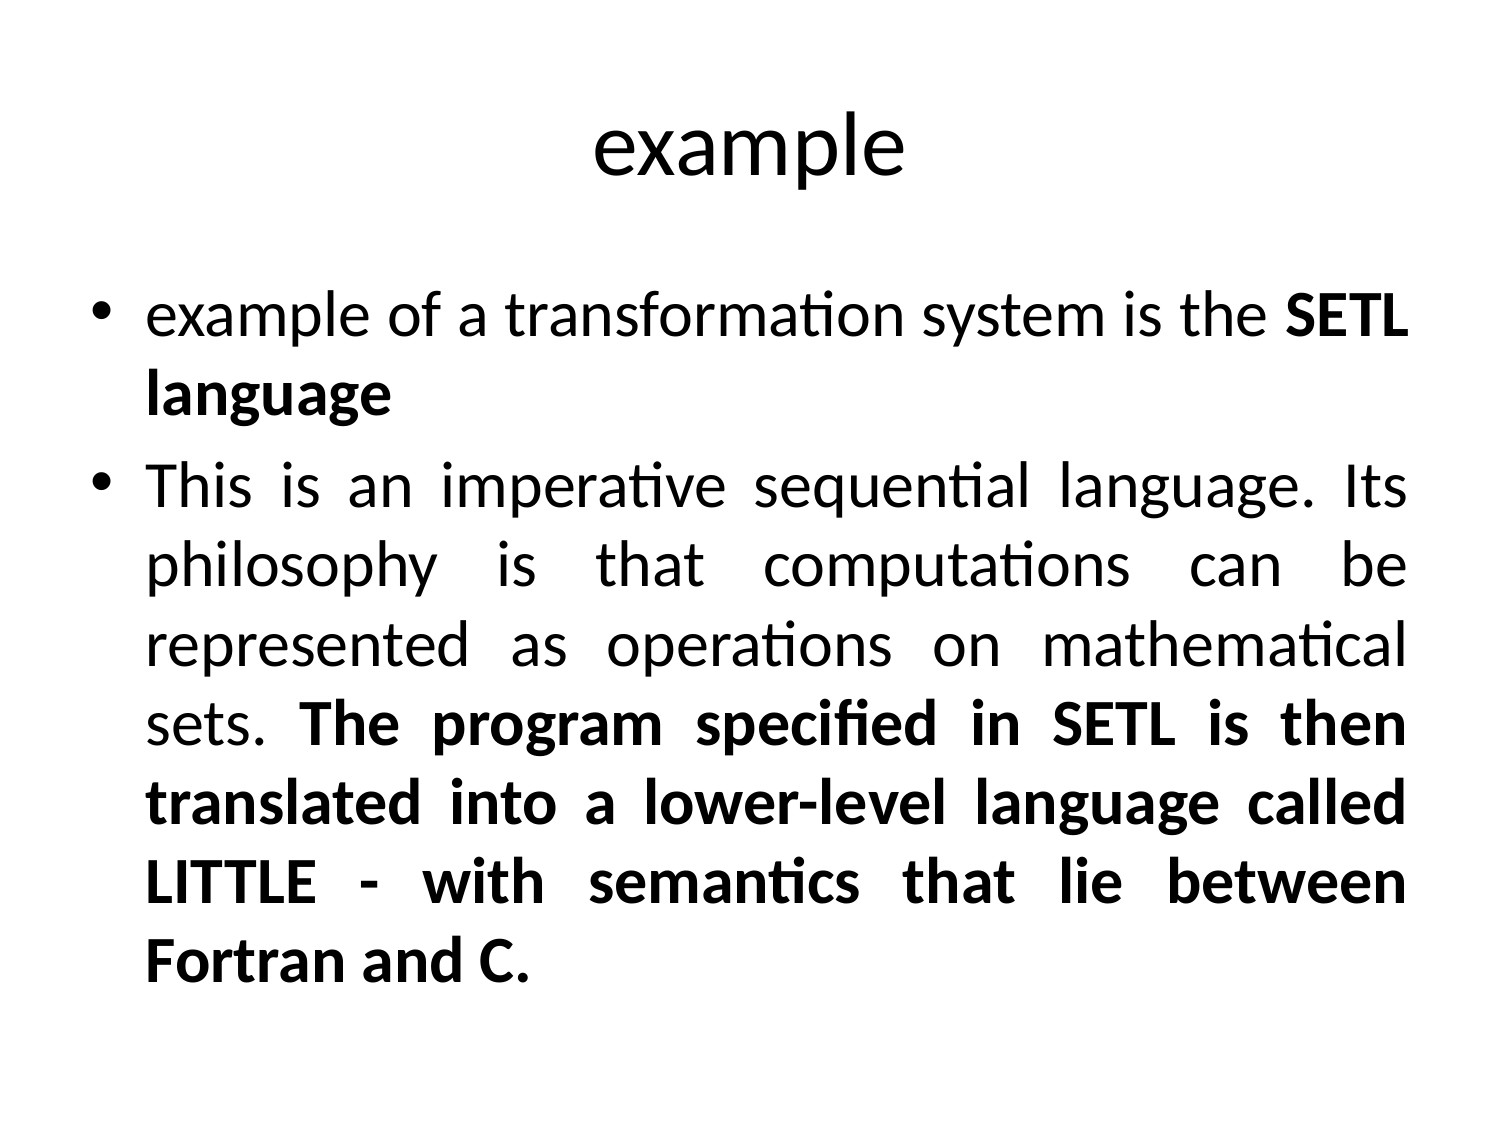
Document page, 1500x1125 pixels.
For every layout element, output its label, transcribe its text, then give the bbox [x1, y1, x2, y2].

list example of a transformation system is the SETL language This is an imperative sequential language. Its philosophy is that computations can be represented as operations on mathematical sets. The program specified in SETL is then translated into a lower-level language called LITTLE - with semantics that lie between Fortran and C. [75, 262, 1425, 1005]
title example [75, 45, 1425, 233]
